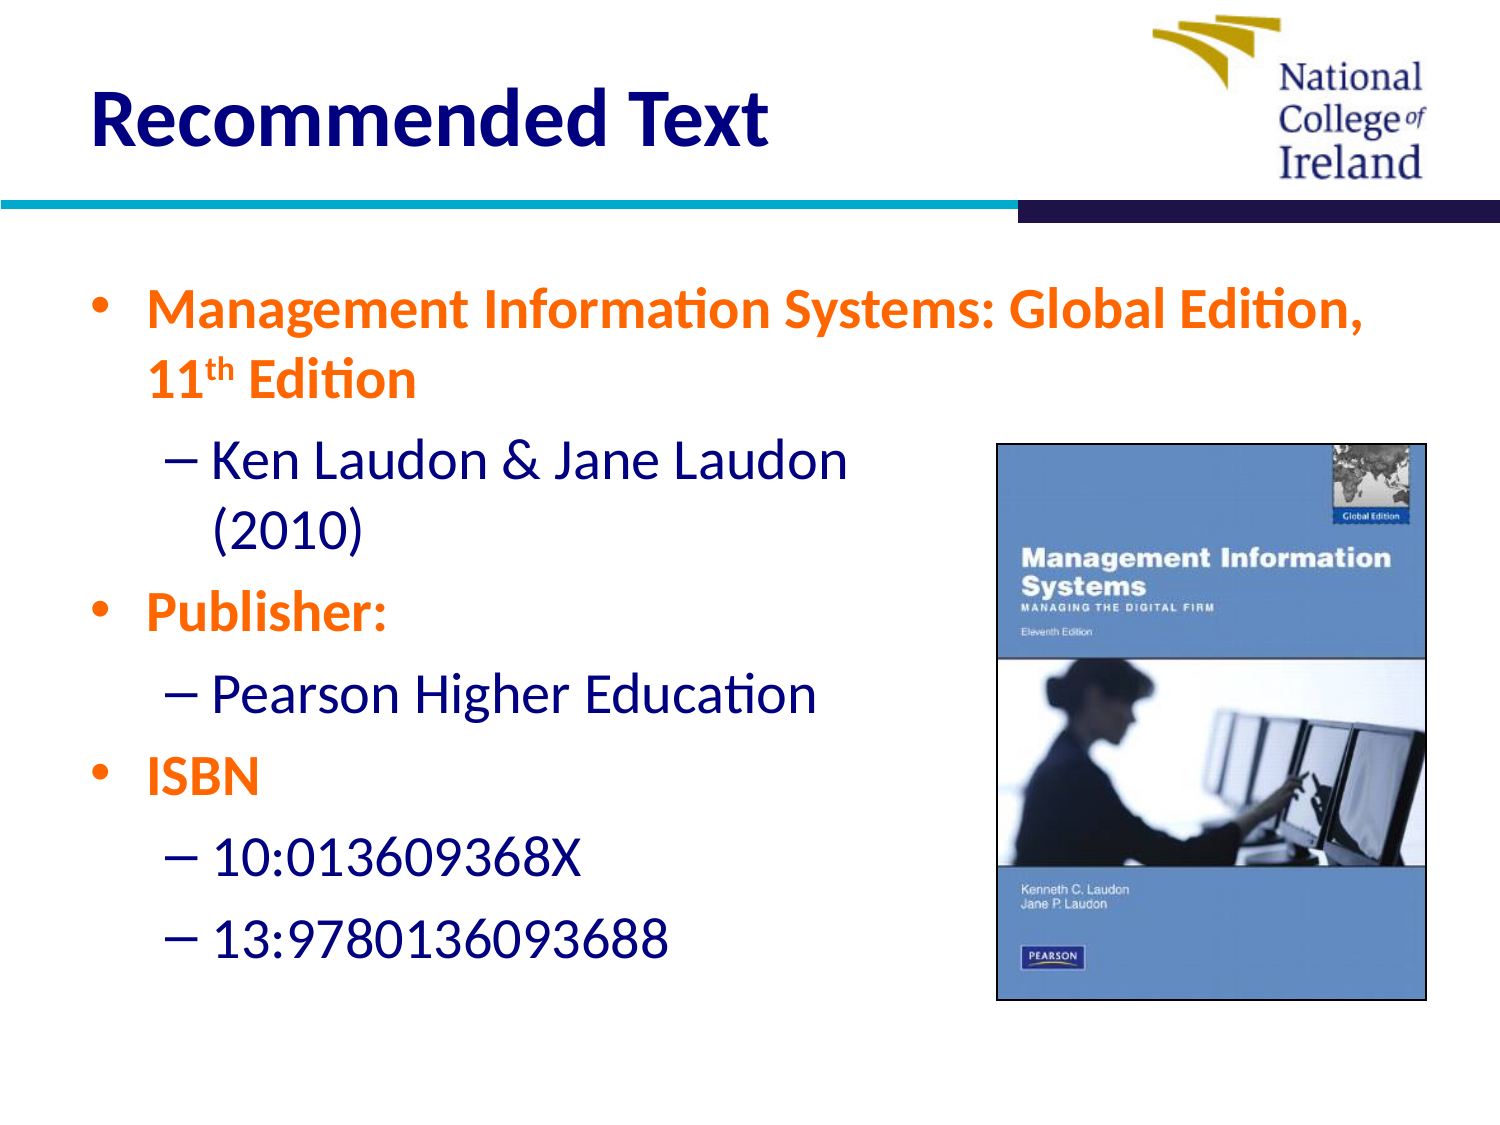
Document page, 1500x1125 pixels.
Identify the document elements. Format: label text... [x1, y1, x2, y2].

picture [997, 444, 1426, 1000]
list Management Information Systems: Global Edition, 11th Edition Ken Laudon & Jane Laudon (2010) Publisher: Pearson Higher Education ISBN 10:013609368X 13:9780136093688 [75, 262, 1425, 1005]
title Recommended Text [75, 19, 1425, 207]
